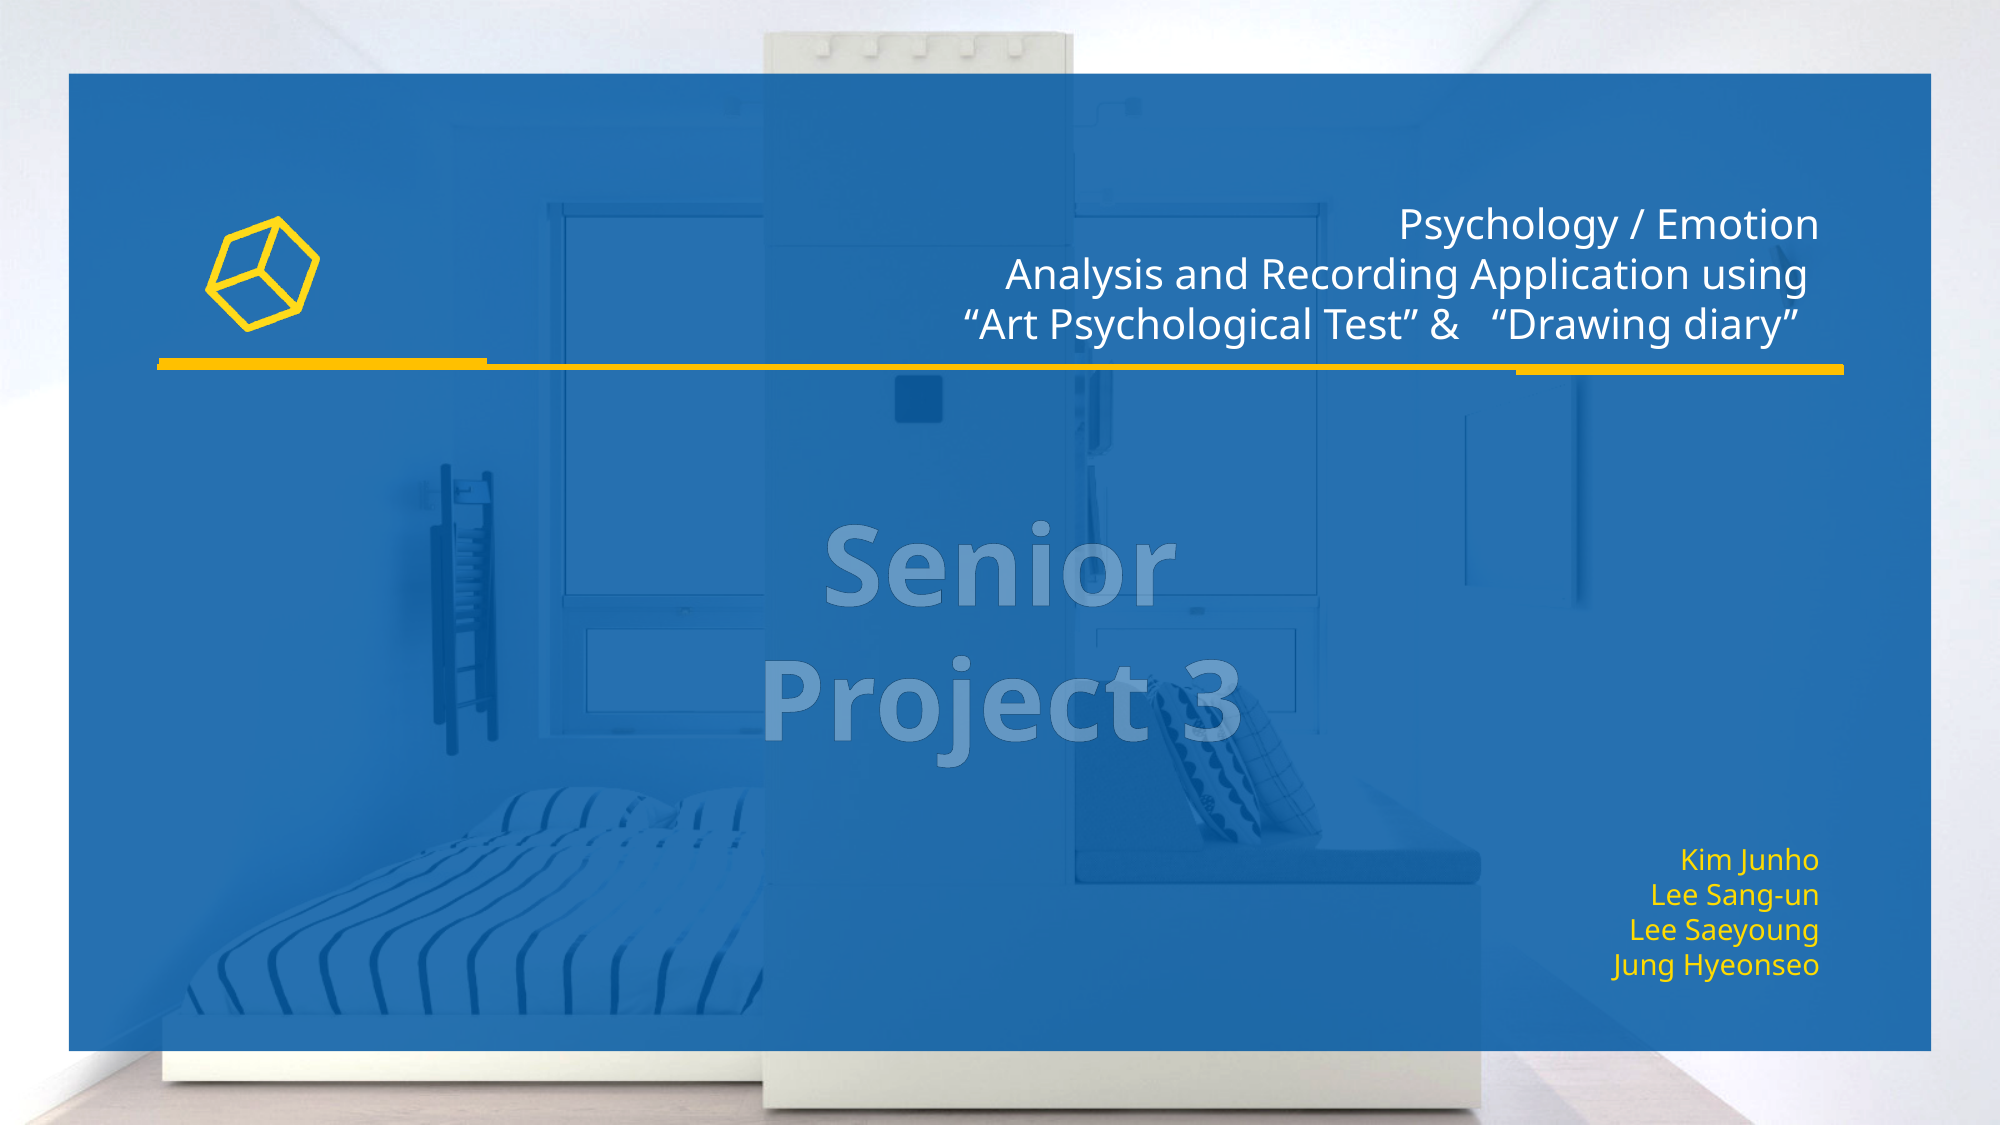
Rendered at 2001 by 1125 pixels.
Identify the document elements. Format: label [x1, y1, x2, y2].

picture [0, 0, 2000, 1125]
text_box [156, 359, 1844, 374]
